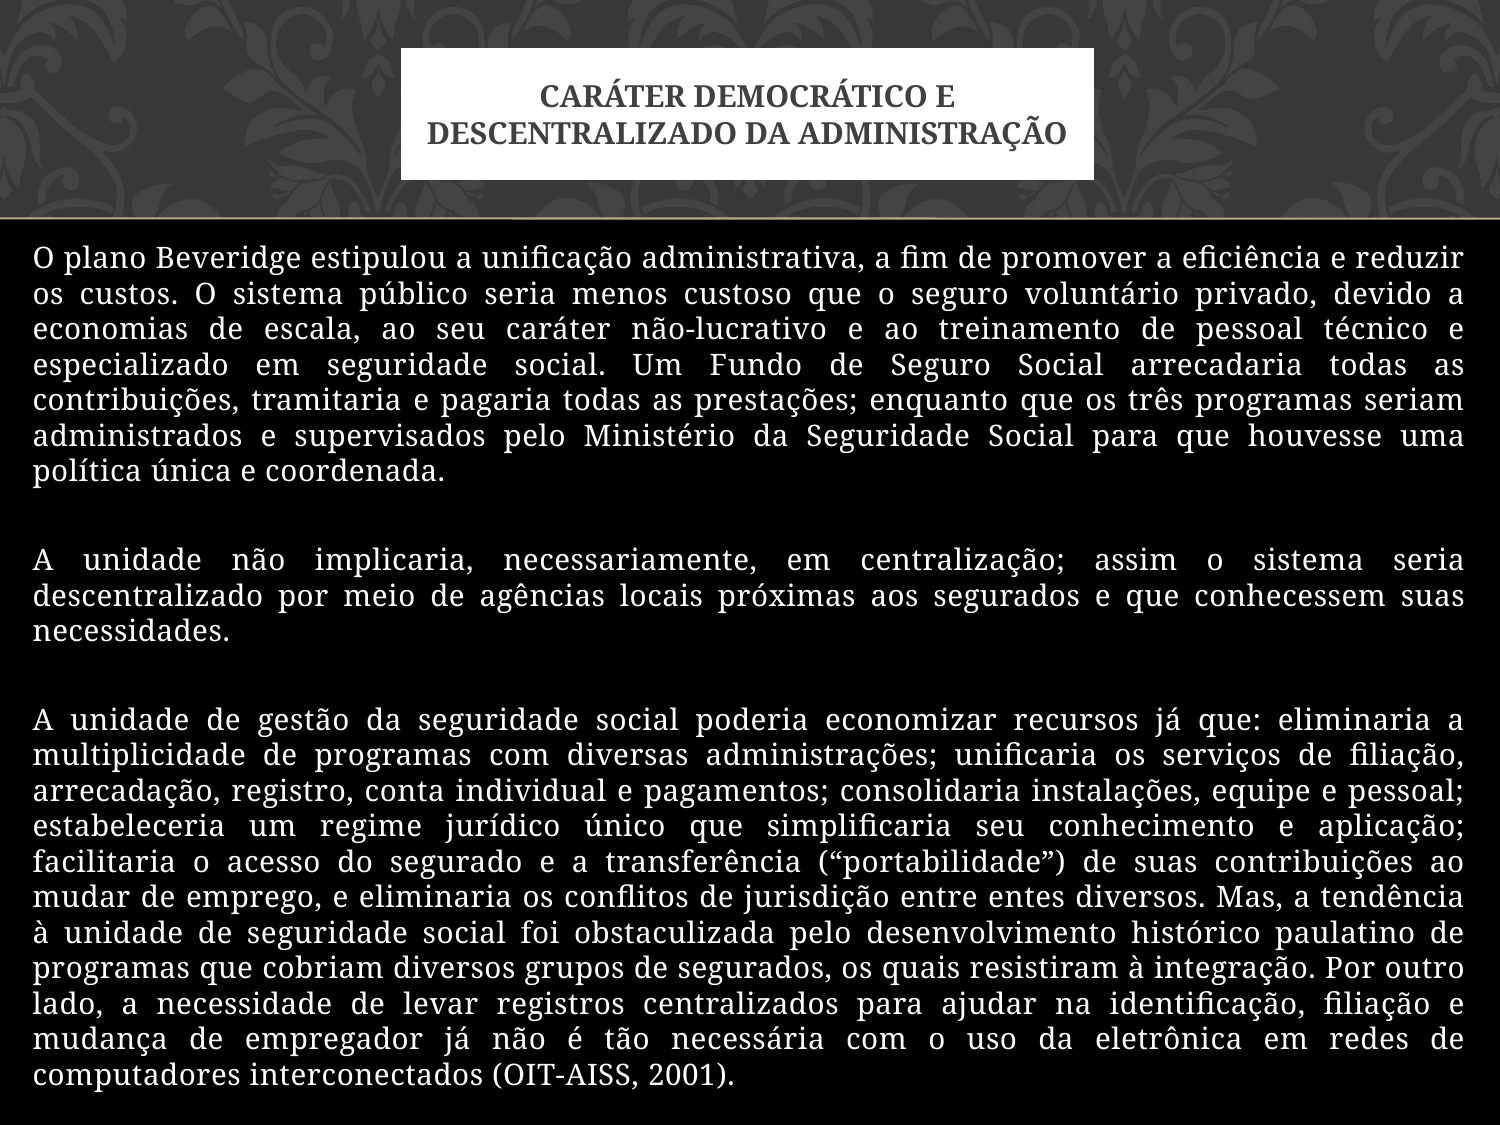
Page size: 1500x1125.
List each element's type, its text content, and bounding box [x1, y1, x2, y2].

title Caráter democrático e descentralizado da Administração [401, 48, 1094, 180]
list O plano Beveridge estipulou a unificação administrativa, a fim de promover a eficiência e reduzir os custos. O sistema público seria menos custoso que o seguro voluntário privado, devido a economias de escala, ao seu caráter não-lucrativo e ao treinamento de pessoal técnico e especializado em seguridade social. Um Fundo de Seguro Social arrecadaria todas as contribuições, tramitaria e pagaria todas as prestações; enquanto que os três programas seriam administrados e supervisados pelo Ministério da Seguridade Social para que houvesse uma política única e coordenada. A unidade não implicaria, necessariamente, em centralização; assim o sistema seria descentralizado por meio de agências locais próximas aos segurados e que conhecessem suas necessidades. A unidade de gestão da seguridade social poderia economizar recursos já que: eliminaria a multiplicidade de programas com diversas administrações; unificaria os serviços de filiação, arrecadação, registro, conta individual e pagamentos; consolidaria instalações, equipe e pessoal; estabeleceria um regime jurídico único que simplificaria seu conhecimento e aplicação; facilitaria o acesso do segurado e a transferência (“portabilidade”) de suas contribuições ao mudar de emprego, e eliminaria os conflitos de jurisdição entre entes diversos. Mas, a tendência à unidade de seguridade social foi obstaculizada pelo desenvolvimento histórico paulatino de programas que cobriam diversos grupos de segurados, os quais resistiram à integração. Por outro lado, a necessidade de levar registros centralizados para ajudar na identificação, filiação e mudança de empregador já não é tão necessária com o uso da eletrônica em redes de computadores interconectados (OIT-AISS, 2001). [17, 231, 1483, 1106]
